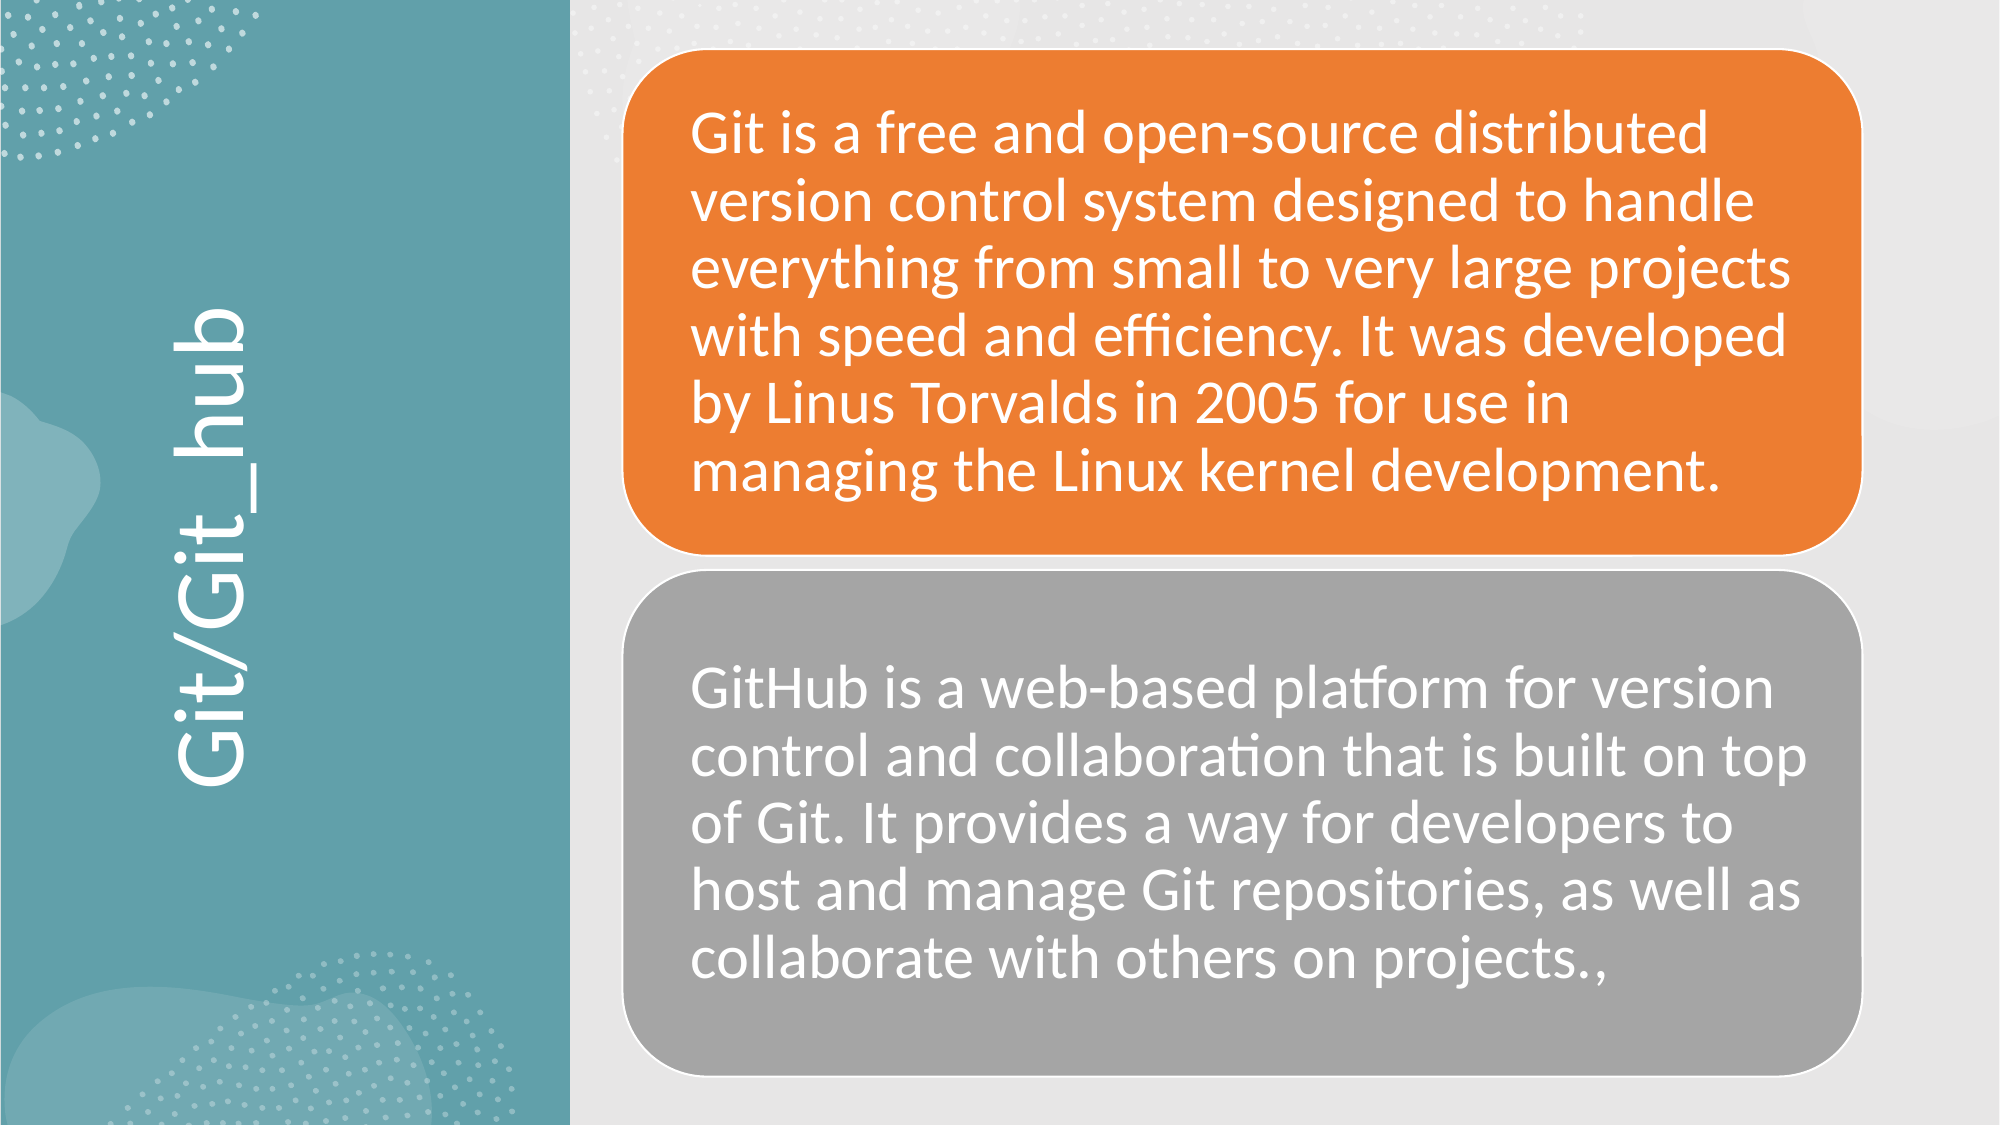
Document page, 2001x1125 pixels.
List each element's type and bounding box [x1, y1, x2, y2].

text_box [0, 0, 2000, 1125]
list [622, 47, 1863, 1079]
